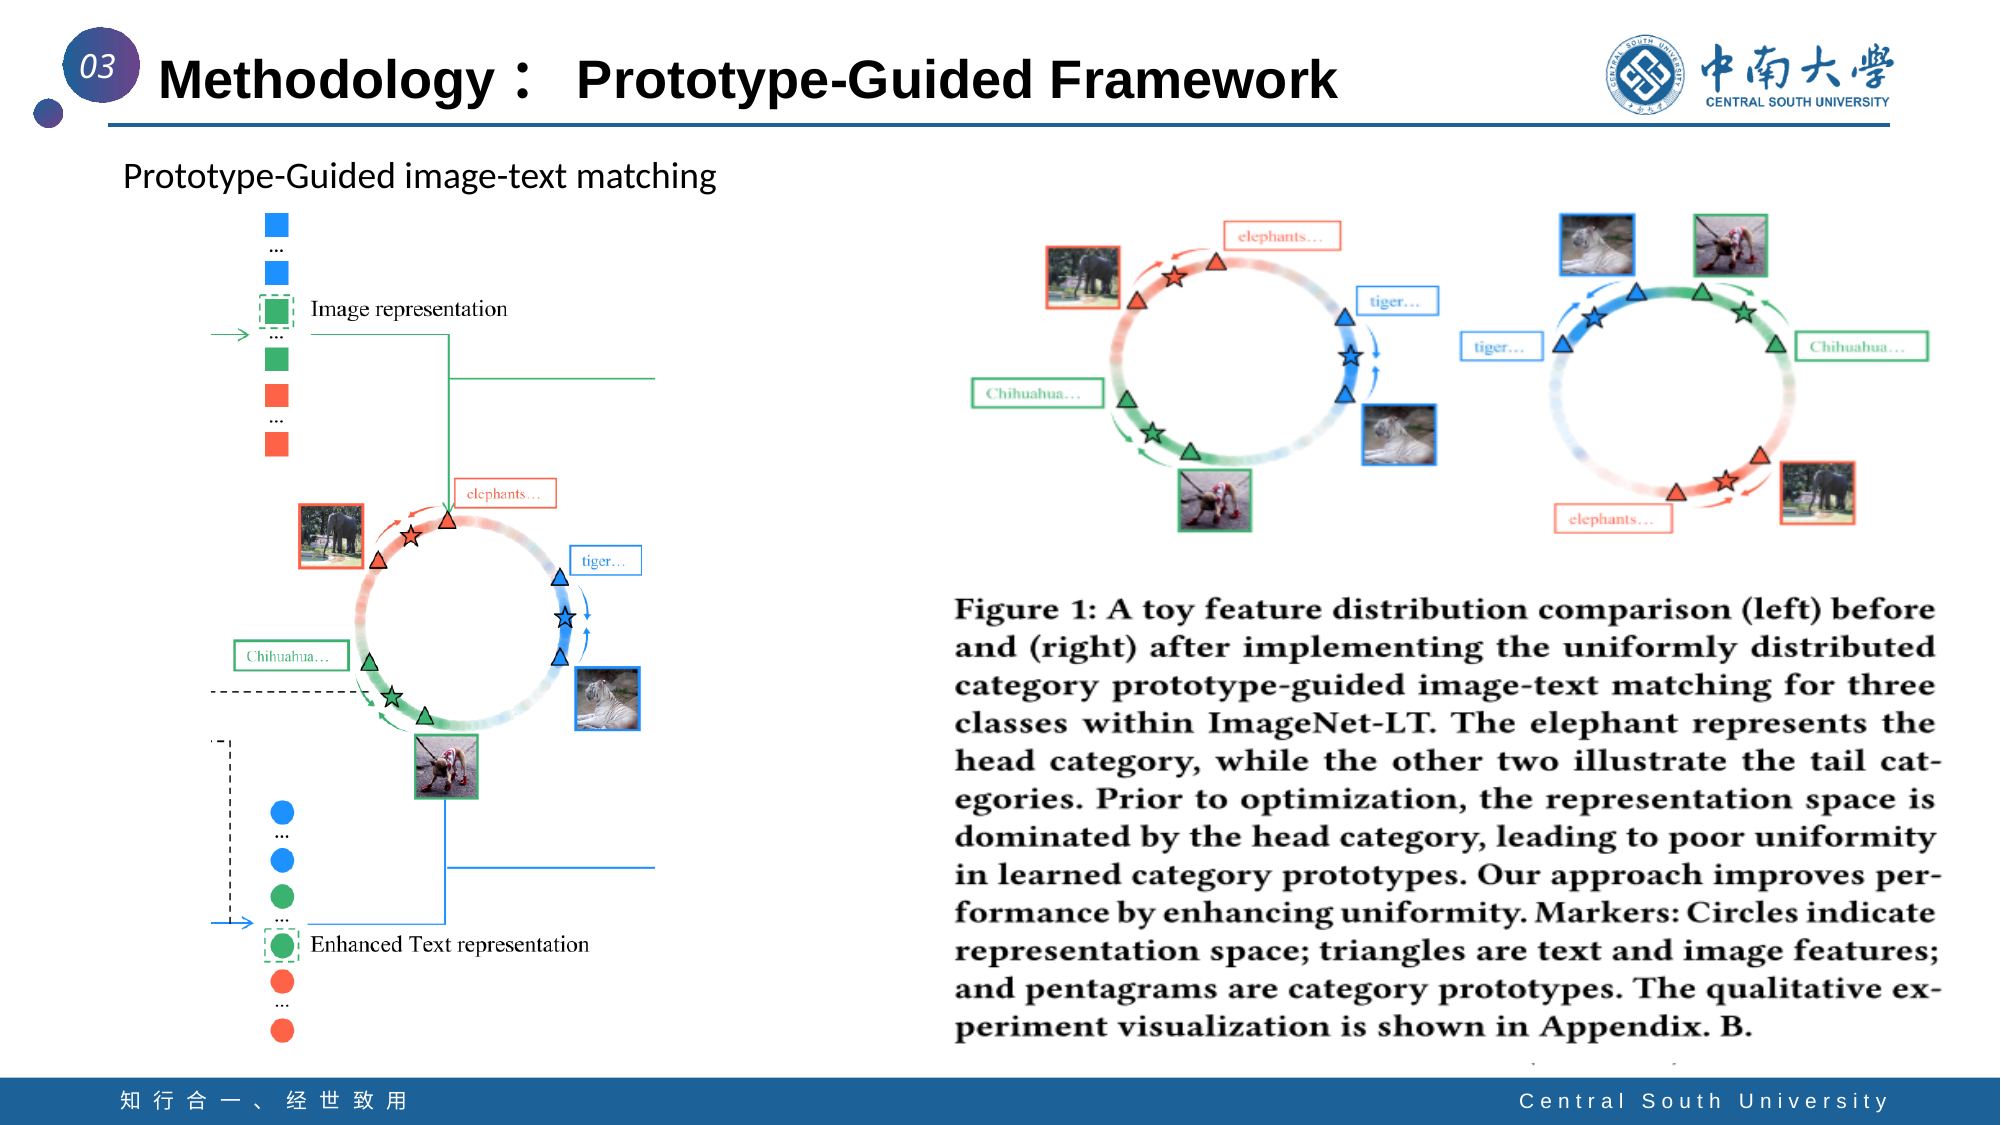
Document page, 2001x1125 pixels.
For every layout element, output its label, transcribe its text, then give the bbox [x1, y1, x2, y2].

picture [935, 153, 1955, 1075]
picture [1595, 28, 1907, 121]
text_box Methodology：Prototype-Guided Framework [158, 0, 1357, 118]
text_box 知行合一、经世致用 [105, 1080, 423, 1120]
text_box Central South University [1504, 1080, 1902, 1120]
text_box [0, 1077, 2000, 1125]
text_box Prototype-Guided image-text matching [108, 144, 758, 204]
picture [211, 207, 655, 1047]
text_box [33, 26, 153, 128]
